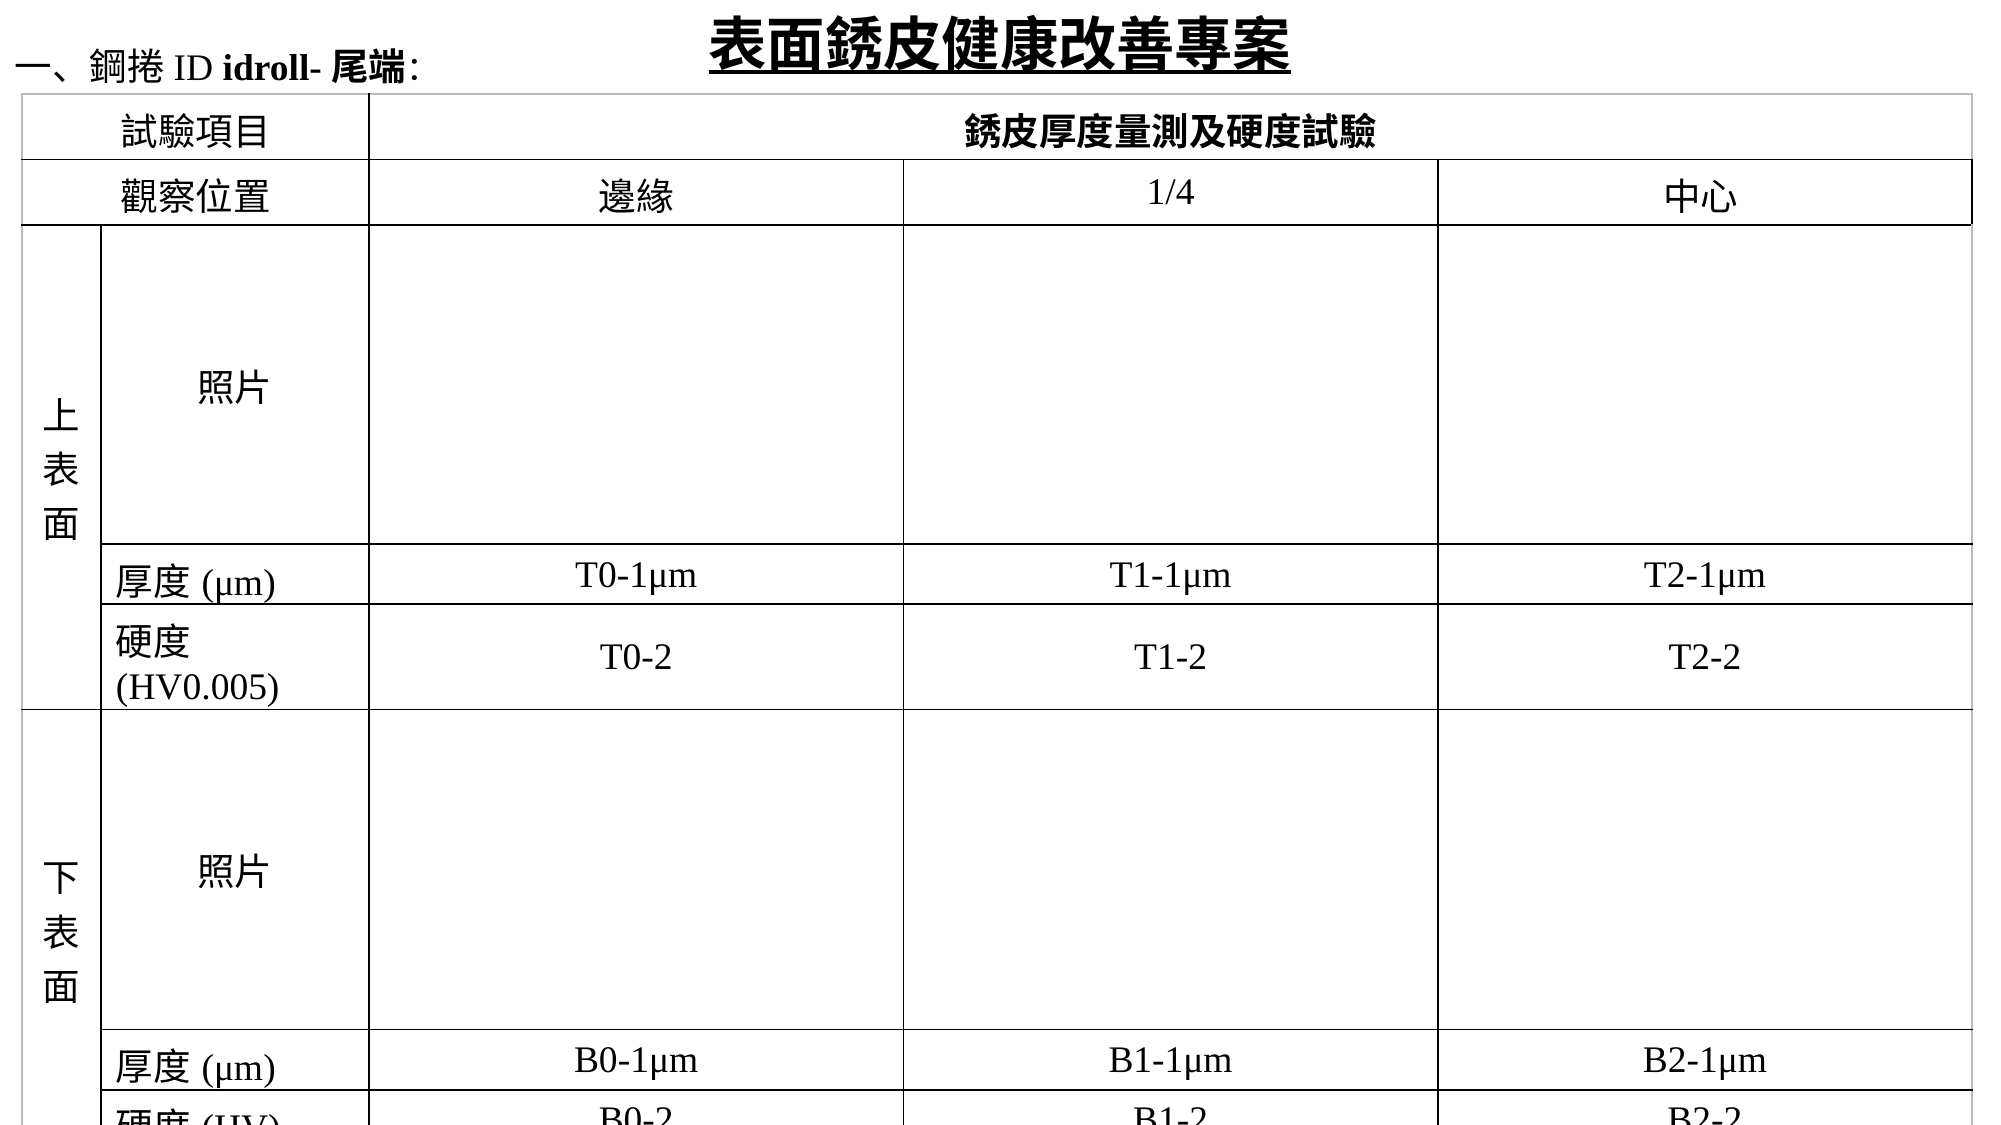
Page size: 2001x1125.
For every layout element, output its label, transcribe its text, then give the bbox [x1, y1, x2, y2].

table_cell [1439, 226, 1971, 543]
table_cell 照片 [102, 226, 368, 543]
text_box 表面銹皮健康改善專案 [0, 0, 2000, 85]
table_cell T2-1μm [1439, 545, 1971, 603]
table_cell [370, 226, 903, 543]
table_cell 硬度(HV0.005) [102, 605, 368, 709]
table_cell [904, 226, 1437, 543]
table_header 銹皮厚度量測及硬度試驗 [370, 95, 1971, 159]
table_cell [370, 710, 903, 1029]
table_cell 厚度(μm) [102, 545, 368, 603]
table_cell B0-1μm [370, 1030, 903, 1089]
table_cell 邊緣 [370, 160, 903, 224]
table_cell T1-1μm [904, 545, 1437, 603]
table_cell 中心 [1439, 160, 1971, 224]
table_cell T1-2 [904, 605, 1437, 709]
text_box 一、鋼捲ID idroll-尾端： [0, 35, 1446, 96]
table_cell B2-1μm [1439, 1030, 1971, 1089]
table_cell T2-2 [1439, 605, 1971, 709]
table_cell 厚度(μm) [102, 1030, 368, 1089]
table_cell B2-2 [1439, 1091, 1971, 1125]
table_cell [904, 710, 1437, 1029]
table_cell 下表面 [23, 710, 100, 1125]
table_cell 觀察位置 [23, 160, 368, 224]
table_cell 硬度(HV) [102, 1091, 368, 1125]
table_cell 照片 [102, 710, 368, 1029]
table_cell 上表面 [23, 226, 100, 709]
table_cell T0-1μm [370, 545, 903, 603]
table_cell B0-2 [370, 1091, 903, 1125]
table_header 試驗項目 [23, 95, 368, 159]
table_cell [1439, 710, 1971, 1029]
table_cell 1/4 [904, 160, 1437, 224]
table_cell B1-2 [904, 1091, 1437, 1125]
table_cell T0-2 [370, 605, 903, 709]
table_cell B1-1μm [904, 1030, 1437, 1089]
